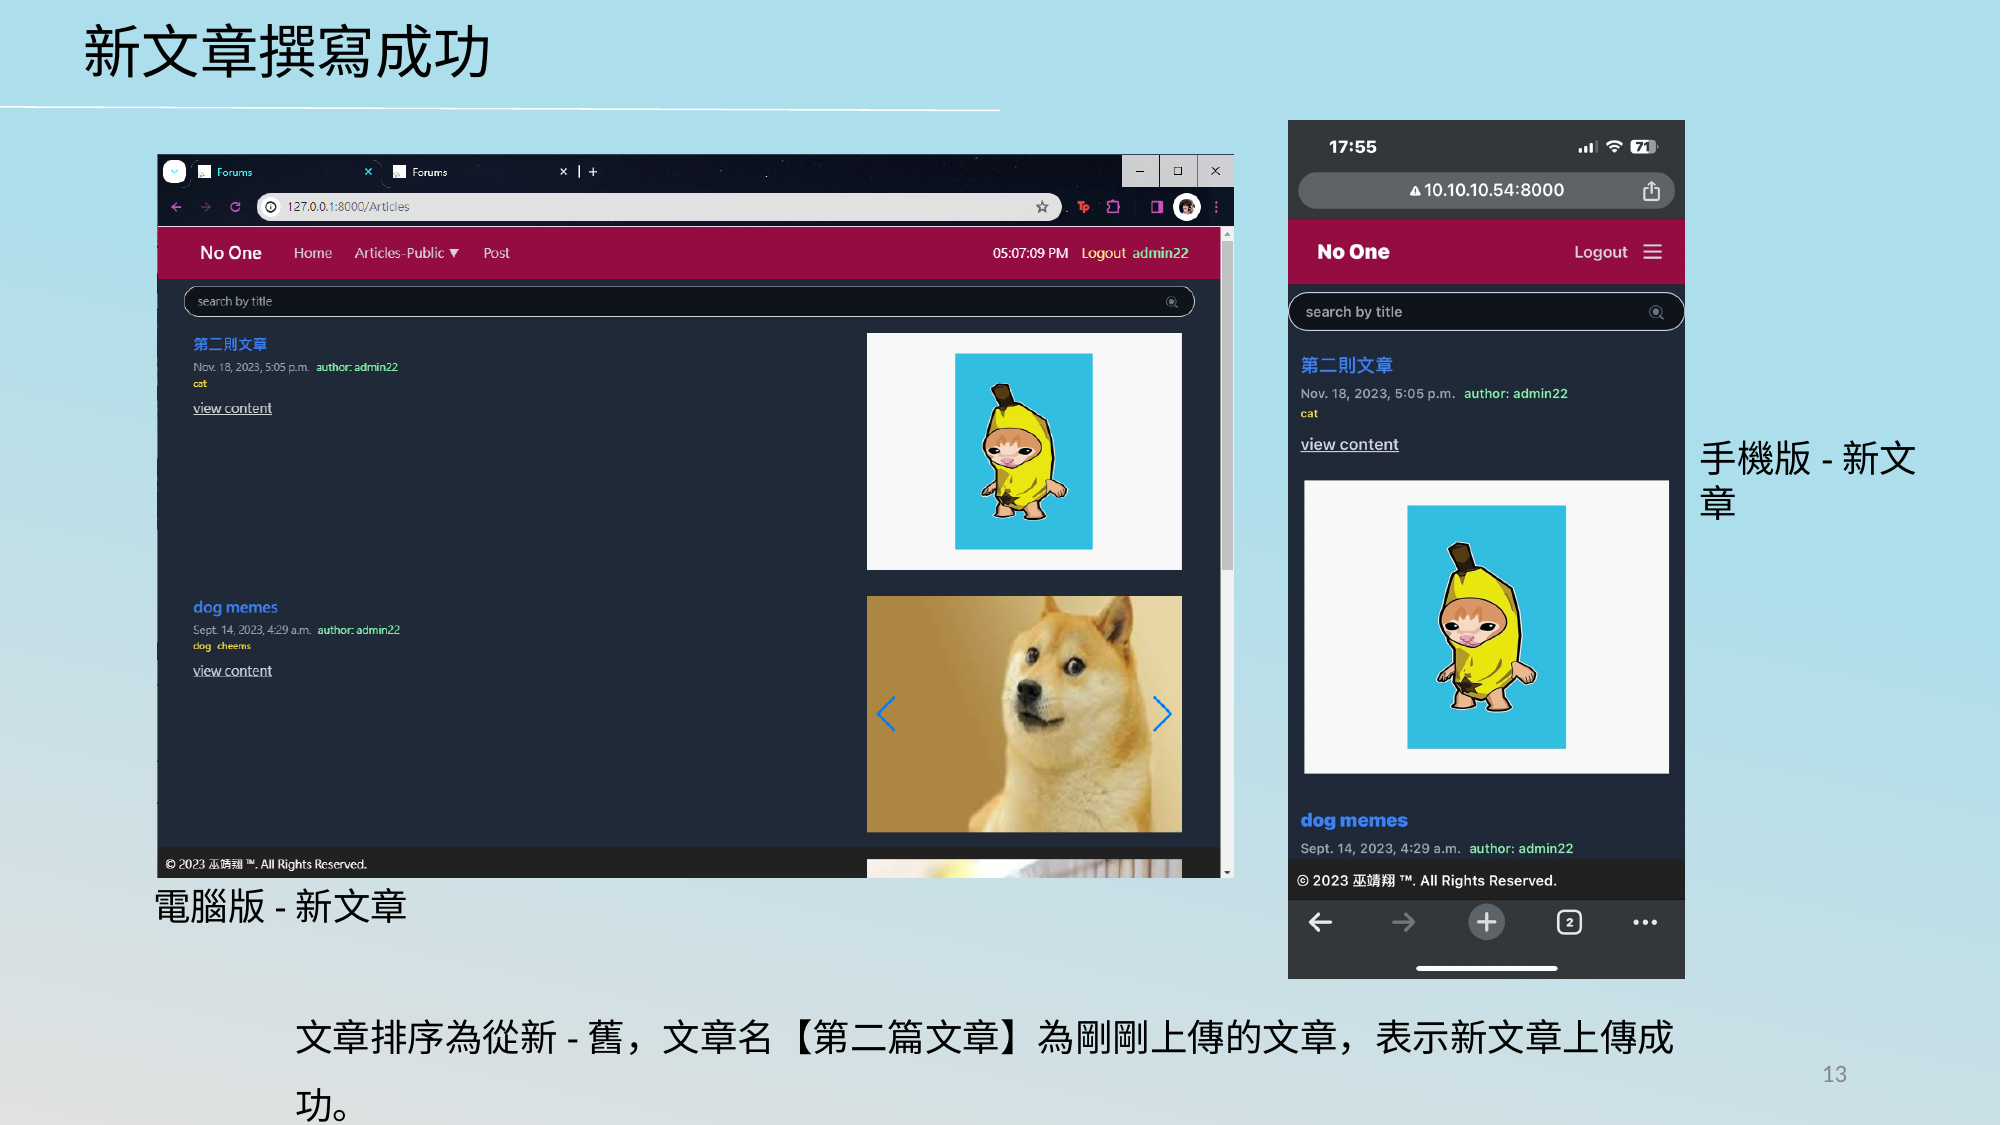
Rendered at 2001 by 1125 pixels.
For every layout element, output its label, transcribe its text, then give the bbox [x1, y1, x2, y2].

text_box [0, 106, 1001, 111]
text_box 電腦版-新文章 [138, 875, 491, 936]
picture [157, 154, 1234, 878]
title 新文章撰寫成功 [68, 0, 1794, 111]
text_box 文章排序為從新-舊，文章名【第二篇文章】為剛剛上傳的文章，表示新文章上傳成功。 [280, 984, 1762, 1125]
picture [1287, 120, 1685, 979]
slide_number ‹#› [1762, 1042, 1863, 1103]
text_box 手機版-新文章 [1690, 427, 1955, 533]
